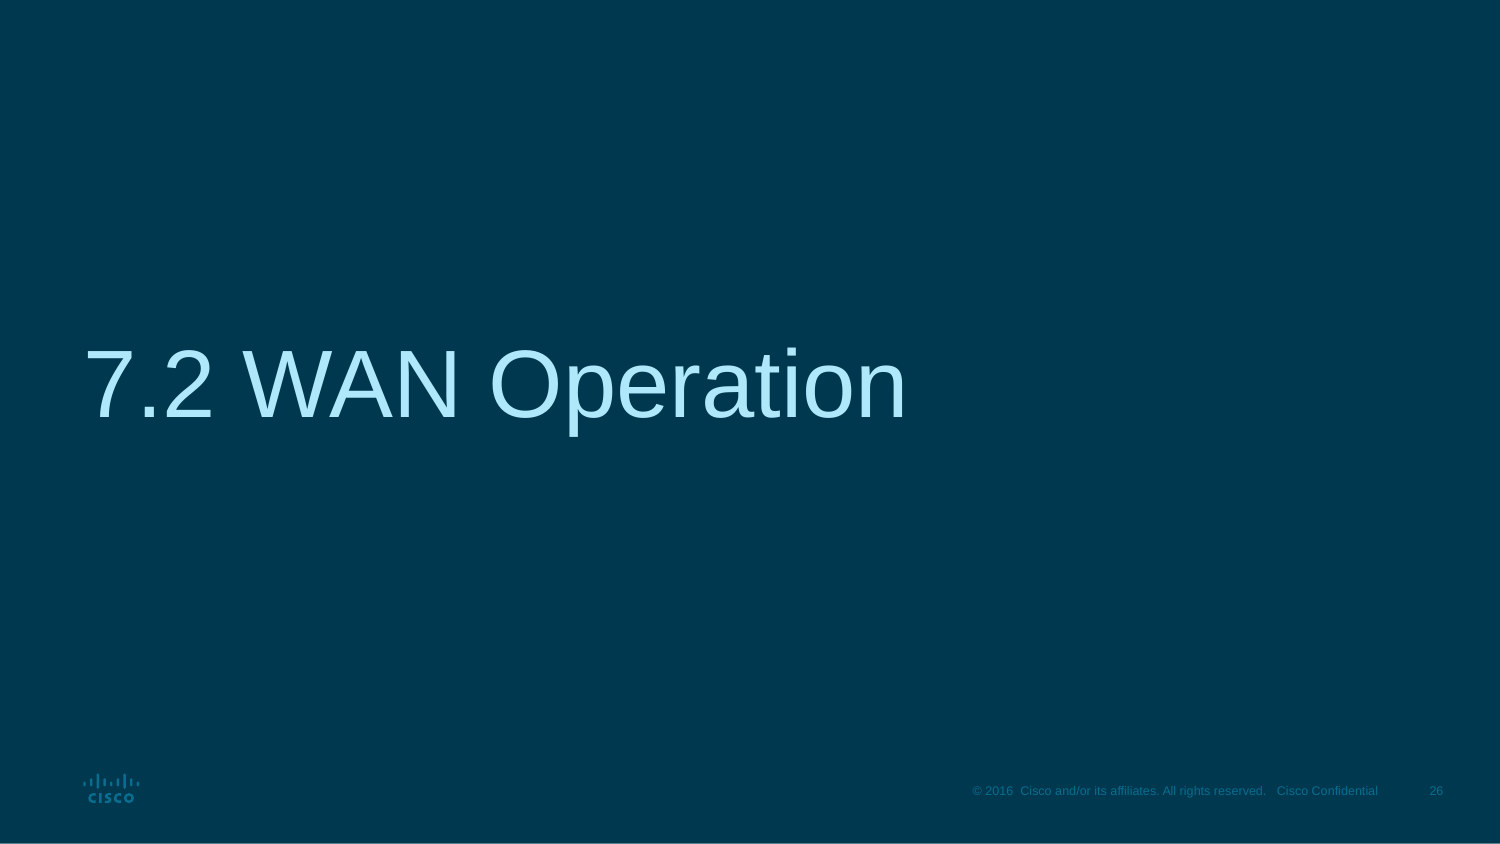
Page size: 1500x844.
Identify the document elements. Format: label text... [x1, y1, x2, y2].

title 7.2 WAN Operation [68, 293, 1356, 446]
